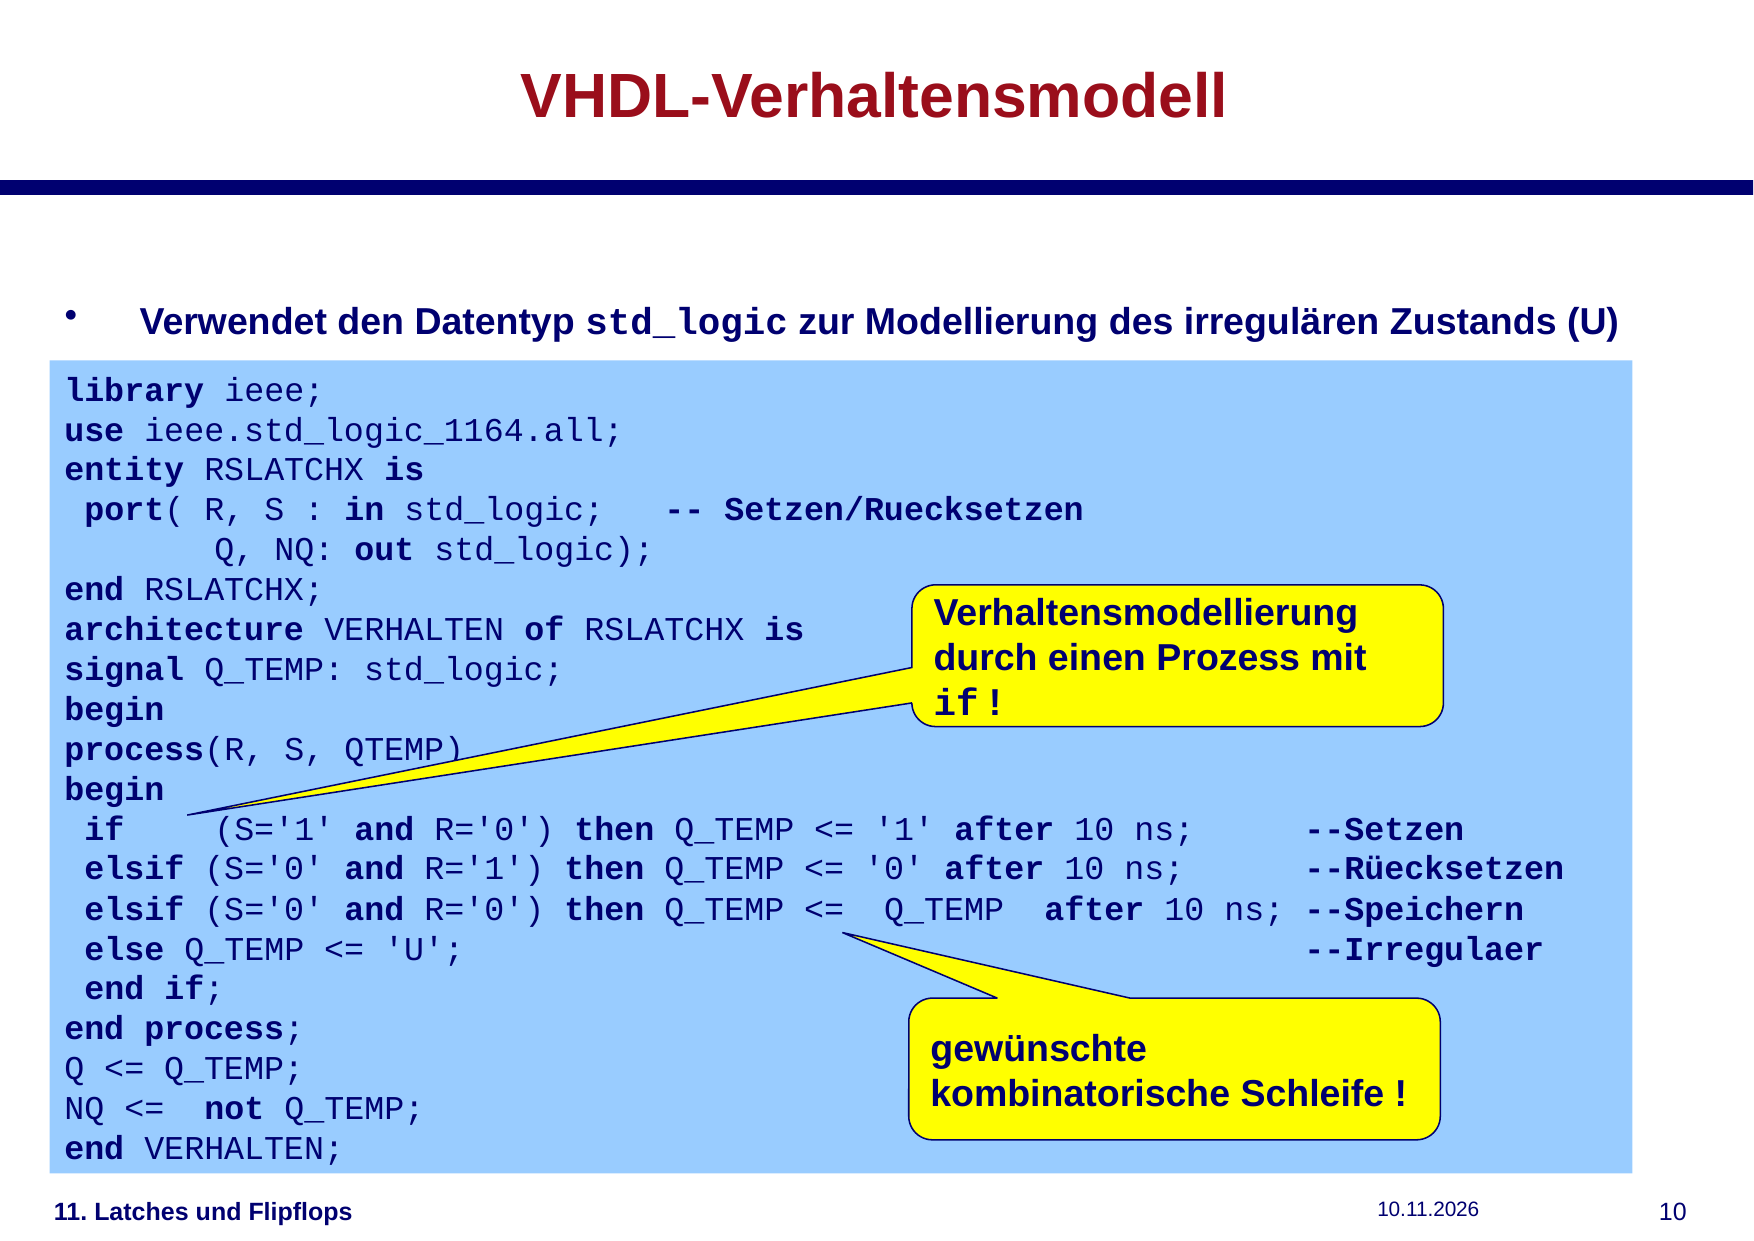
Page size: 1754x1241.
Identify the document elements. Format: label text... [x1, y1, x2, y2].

text_box Verhaltensmodellierung durch einen Prozess mit if ! [187, 584, 1444, 816]
slide_number 9 [1632, 1187, 1704, 1241]
title VHDL-Verhaltensmodell [37, 41, 1713, 144]
footer 11. Latches und Flipflops [37, 1187, 535, 1241]
text_box Verwendet den Datentyp std_logic zur Modellierung des irregulären Zustands (U) [49, 289, 1645, 350]
text_box gewünschte kombinatorische Schleife ! [842, 932, 1441, 1140]
text_box library ieee; use ieee.std_logic_1164.all; entity RSLATCHX is port( R, S : in std_logic; -- Setzen/Ruecksetzen Q, NQ: out std_logic); end RSLATCHX; architecture VERHALTEN of RSLATCHX is signal Q_TEMP: std_logic; begin process(R, S, QTEMP) begin if (S='1' and R='0') then Q_TEMP <= '1' after 10 ns; --Setzen elsif (S='0' and R='1') then Q_TEMP <= '0' after 10 ns; --Rüecksetzen elsif (S='0' and R='0') then Q_TEMP <= Q_TEMP after 10 ns; --Speichern else Q_TEMP <= 'U'; --Irregulaer end if; end process; Q <= Q_TEMP; NQ <= not Q_TEMP; end VERHALTEN; [49, 360, 1633, 1174]
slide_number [1360, 1187, 1608, 1241]
